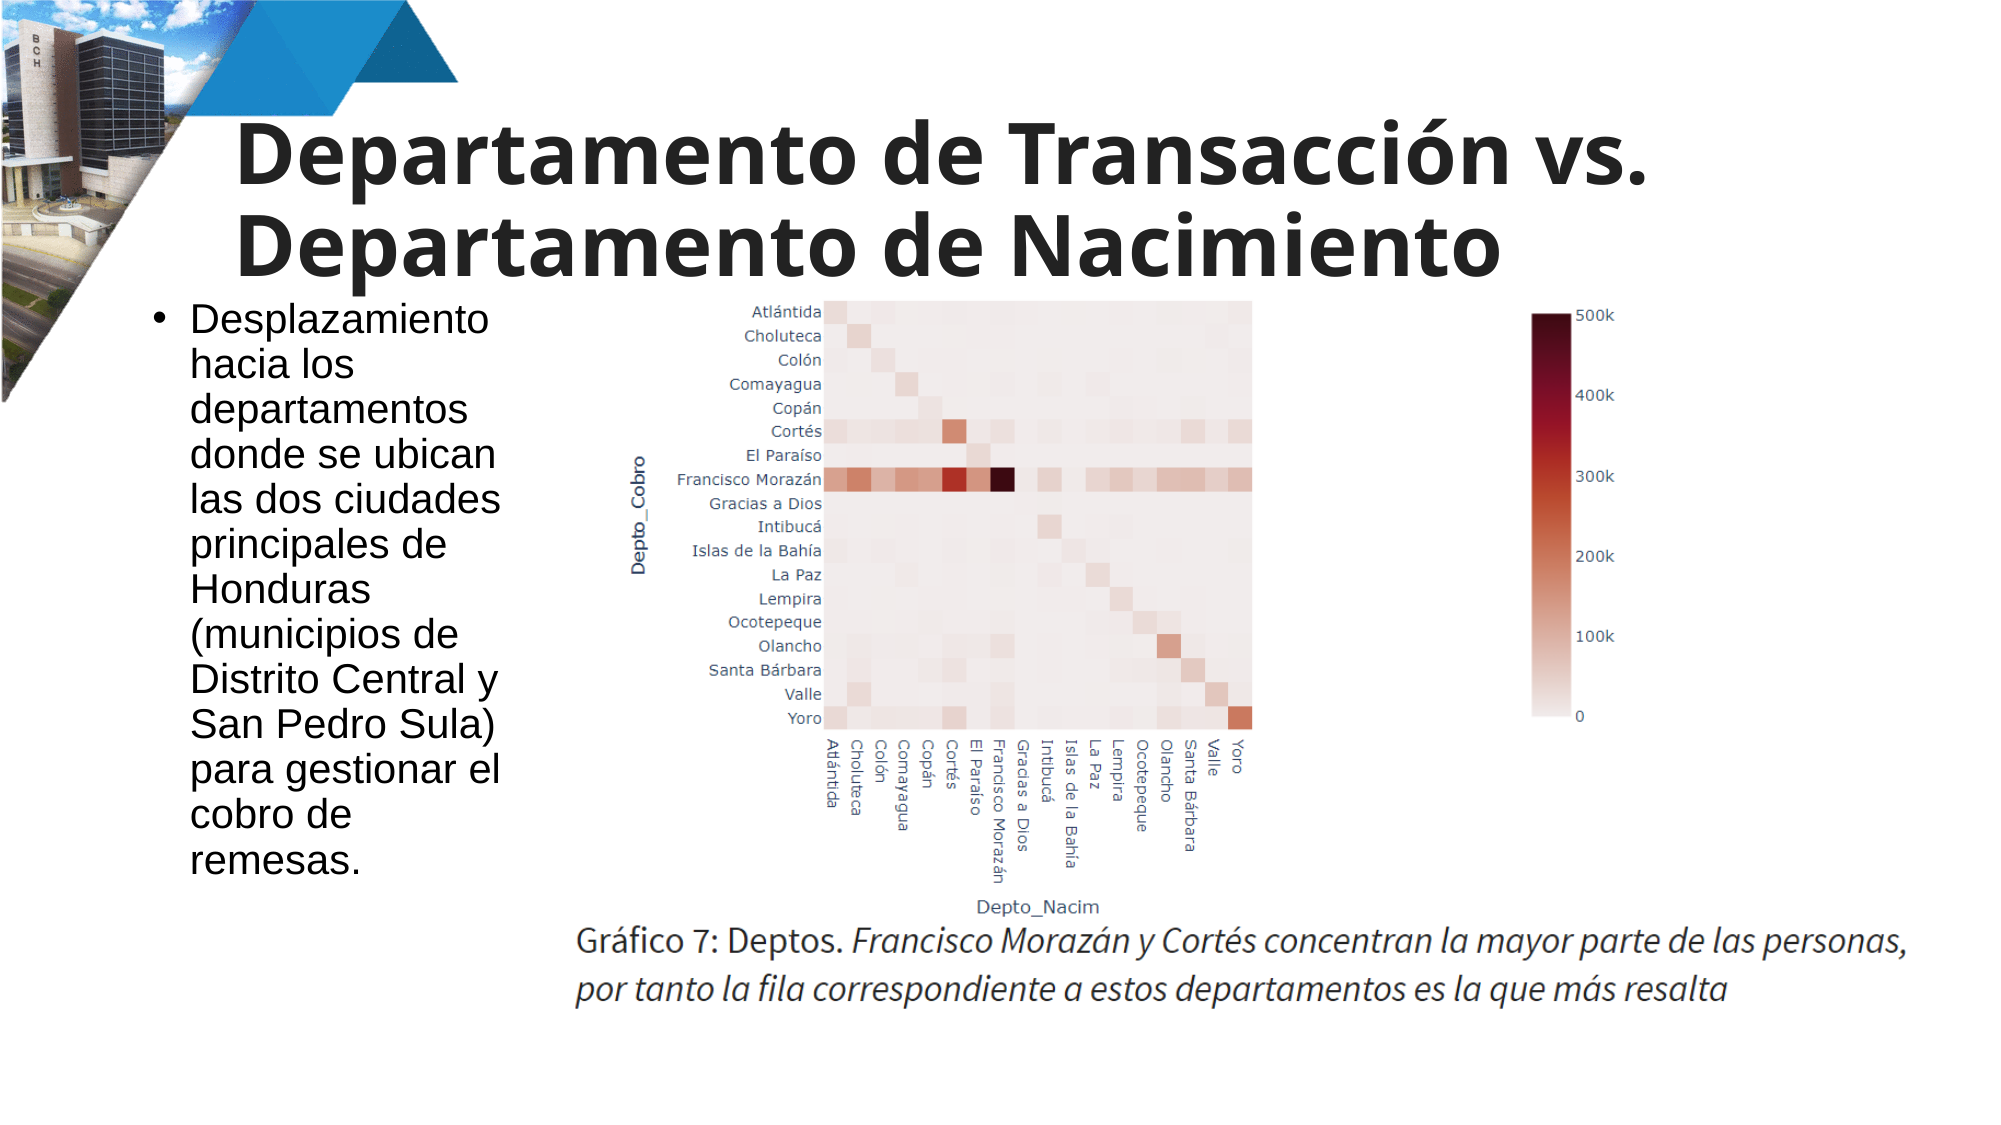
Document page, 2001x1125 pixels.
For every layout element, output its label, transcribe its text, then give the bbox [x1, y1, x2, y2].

title Departamento de Transacción vs. Departamento de Nacimiento [218, 102, 1782, 304]
list Desplazamiento hacia los departamentos donde se ubican las dos ciudades principales de Honduras (municipios de Distrito Central y San Pedro Sula) para gestionar el cobro de remesas. [137, 289, 522, 1072]
picture [569, 289, 1931, 1023]
picture [0, 0, 466, 406]
